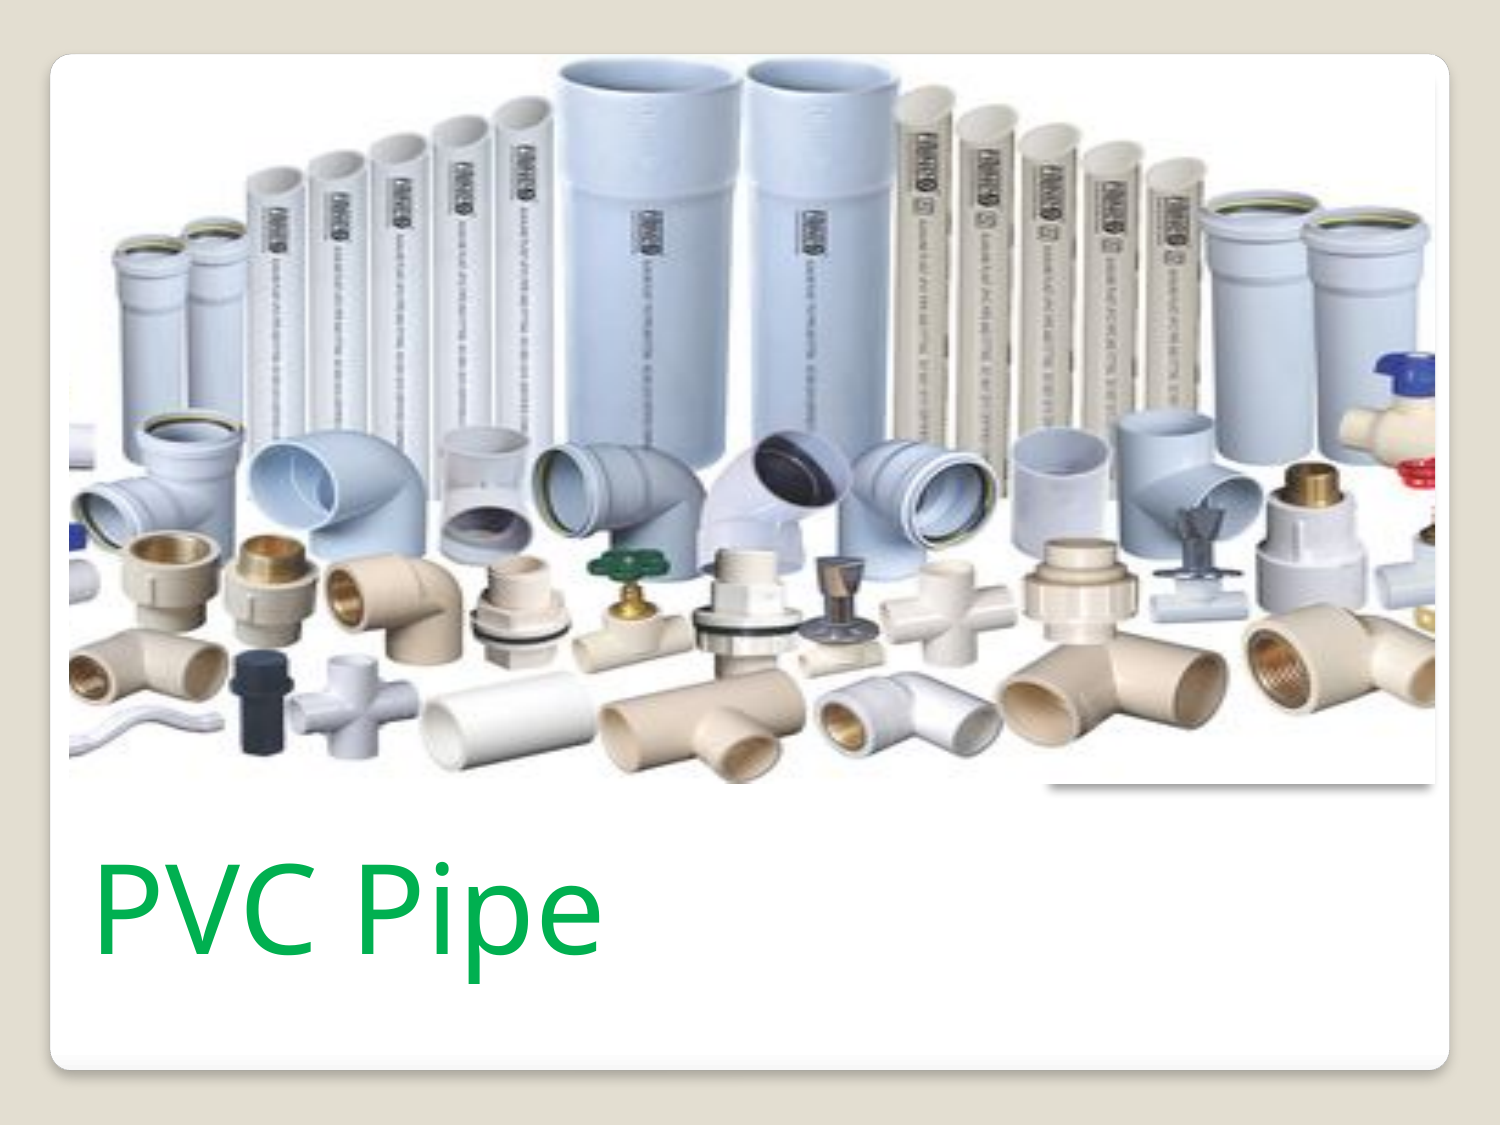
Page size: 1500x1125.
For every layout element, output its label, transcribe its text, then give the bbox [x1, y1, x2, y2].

title PVC Pipe [75, 822, 1425, 995]
picture [68, 54, 1436, 785]
